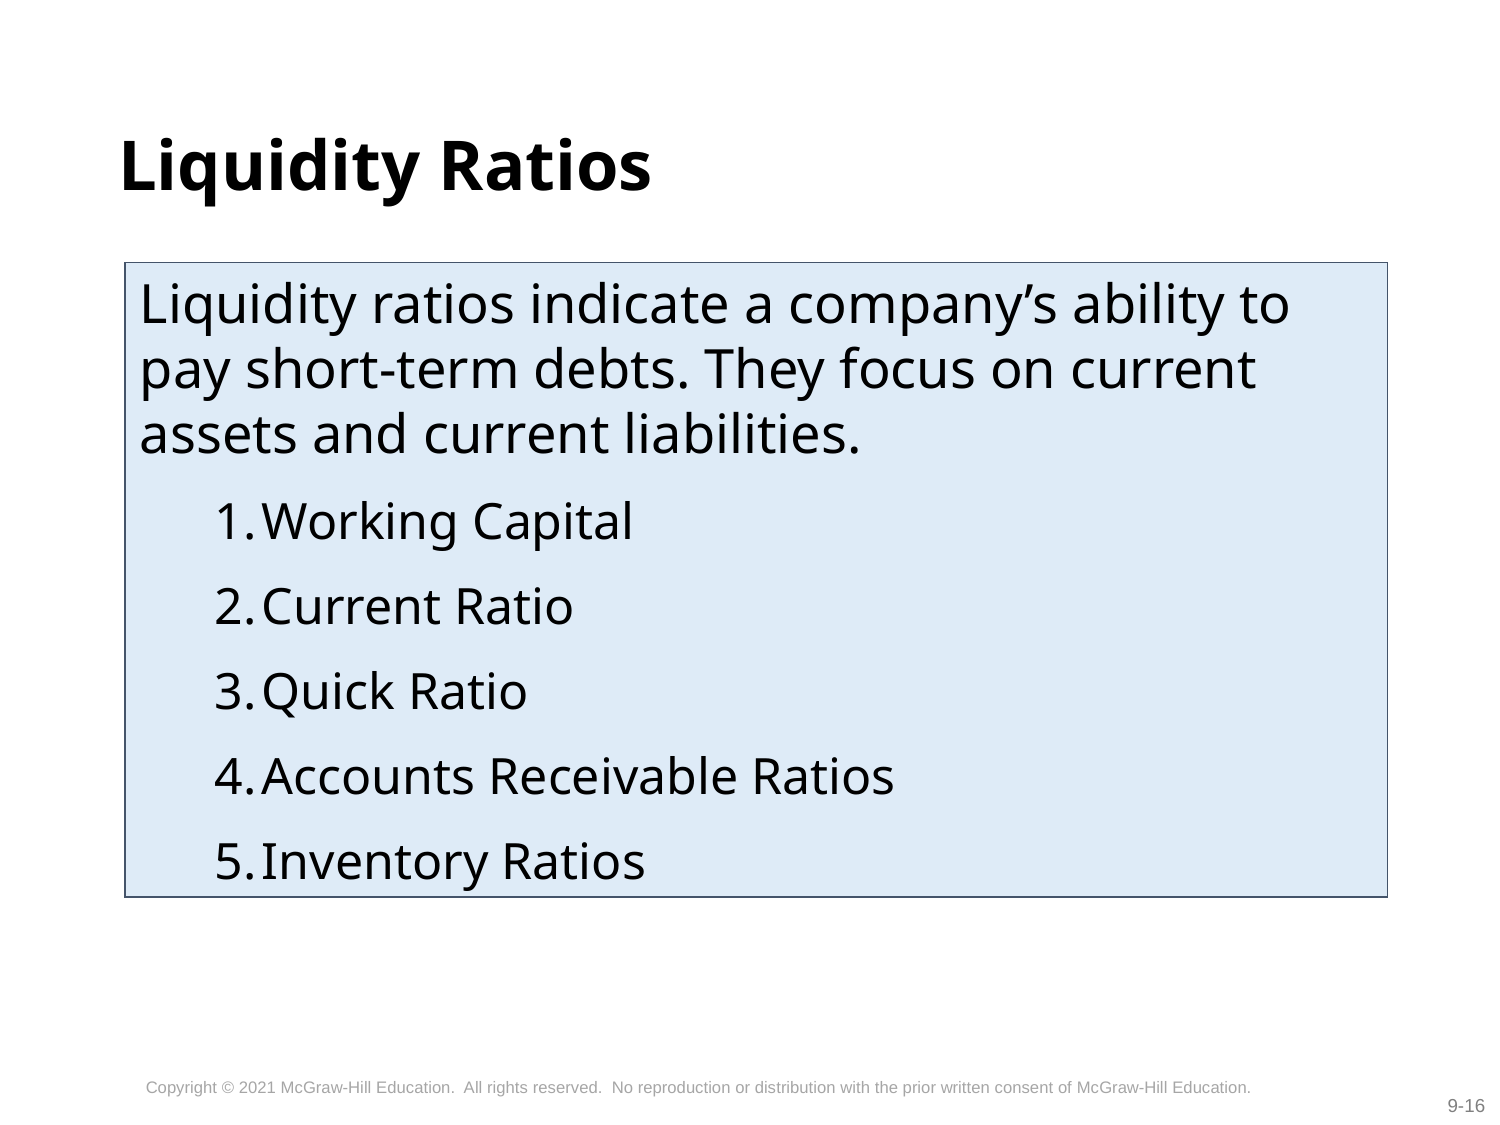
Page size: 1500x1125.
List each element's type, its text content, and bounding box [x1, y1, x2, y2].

text_box Liquidity ratios indicate a company’s ability to pay short-term debts. They focus on current assets and current liabilities. Working Capital Current Ratio Quick Ratio Accounts Receivable Ratios Inventory Ratios [124, 262, 1388, 897]
title Liquidity Ratios [103, 59, 1397, 278]
